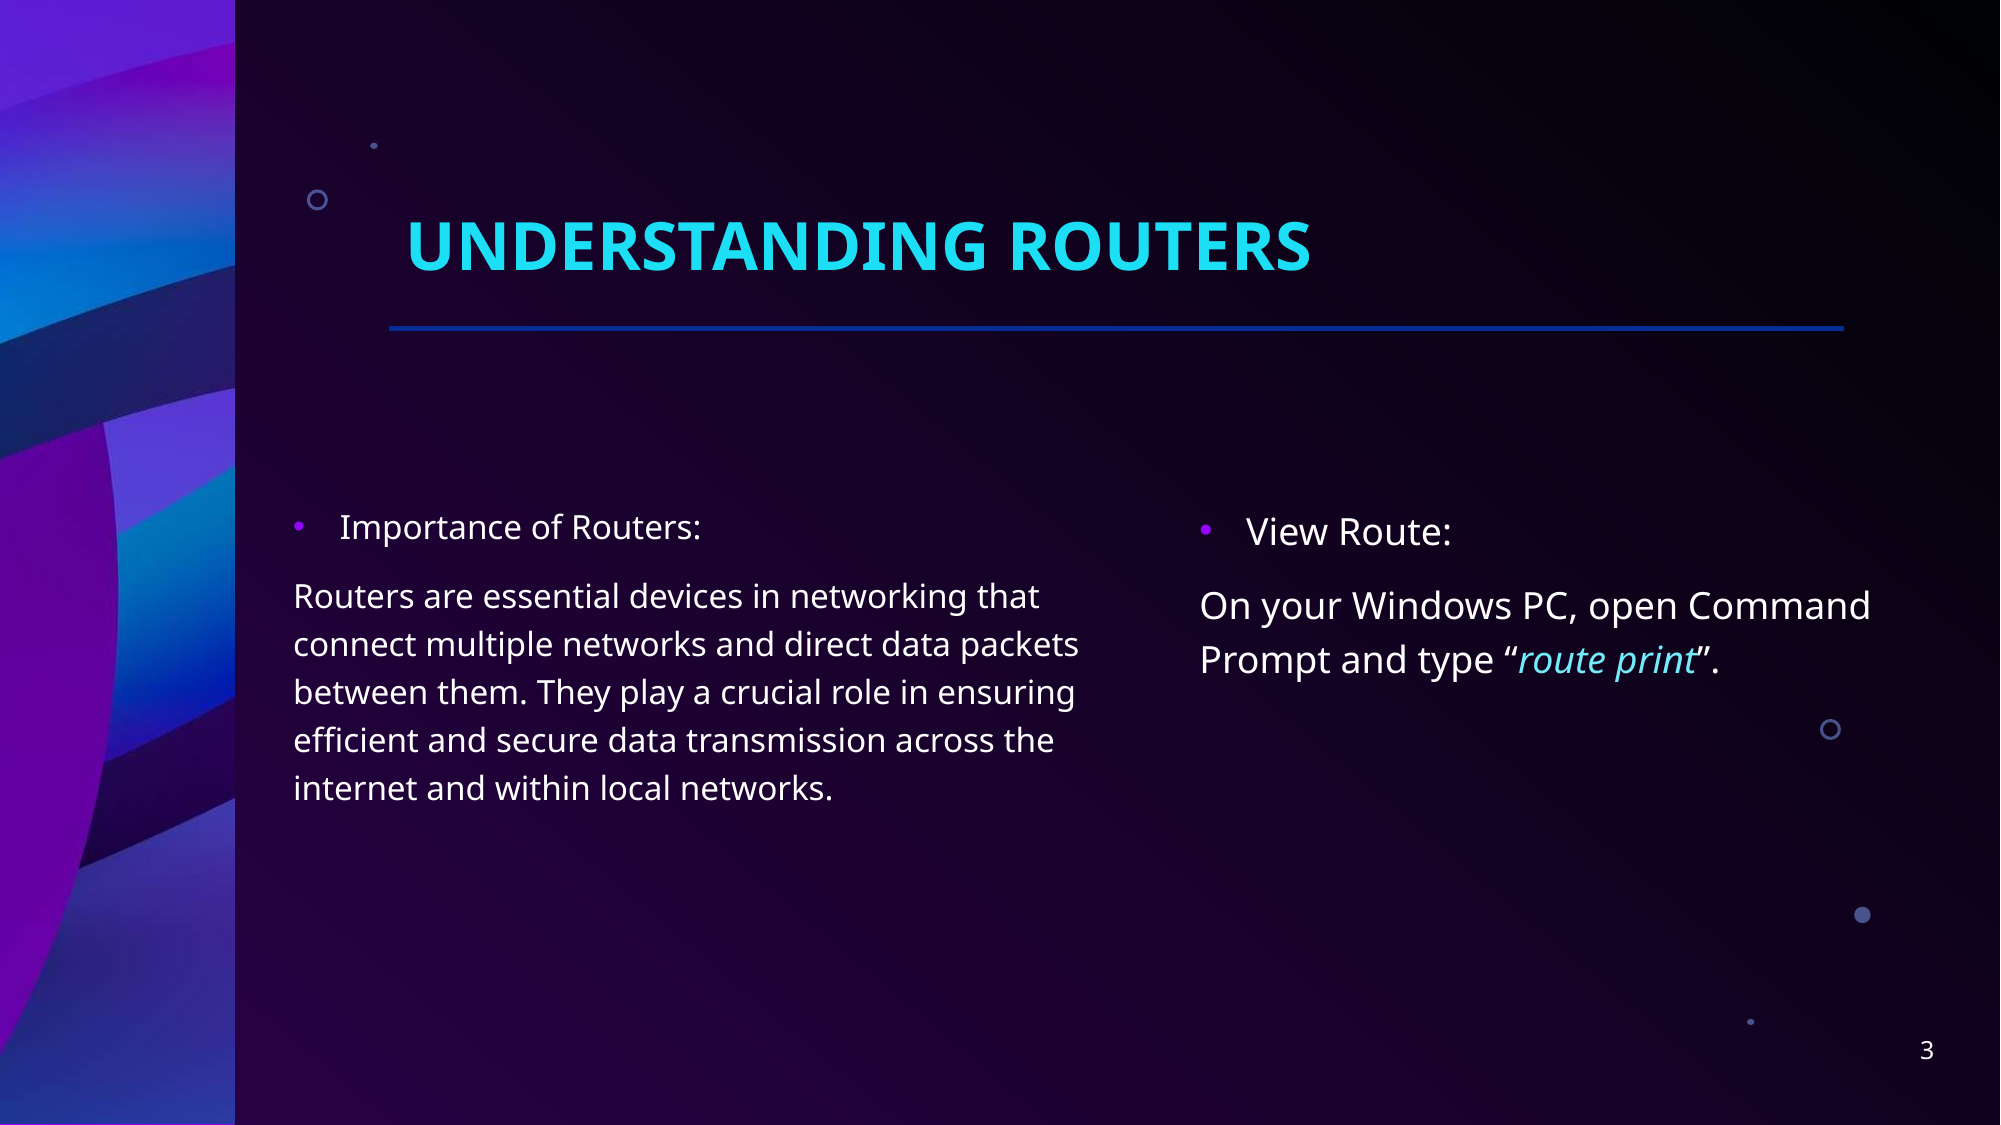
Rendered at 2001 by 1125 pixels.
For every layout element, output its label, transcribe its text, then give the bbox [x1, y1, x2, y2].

list View Route: On your Windows PC, open Command Prompt and type “route print”. [1184, 490, 2000, 994]
list Importance of Routers: Routers are essential devices in networking that connect multiple networks and direct data packets between them. They play a crucial role in ensuring efficient and secure data transmission across the internet and within local networks. [278, 490, 1158, 994]
title Understanding Routers [405, 26, 1845, 292]
picture [0, 0, 235, 1124]
slide_number 3 [1499, 1021, 1950, 1082]
